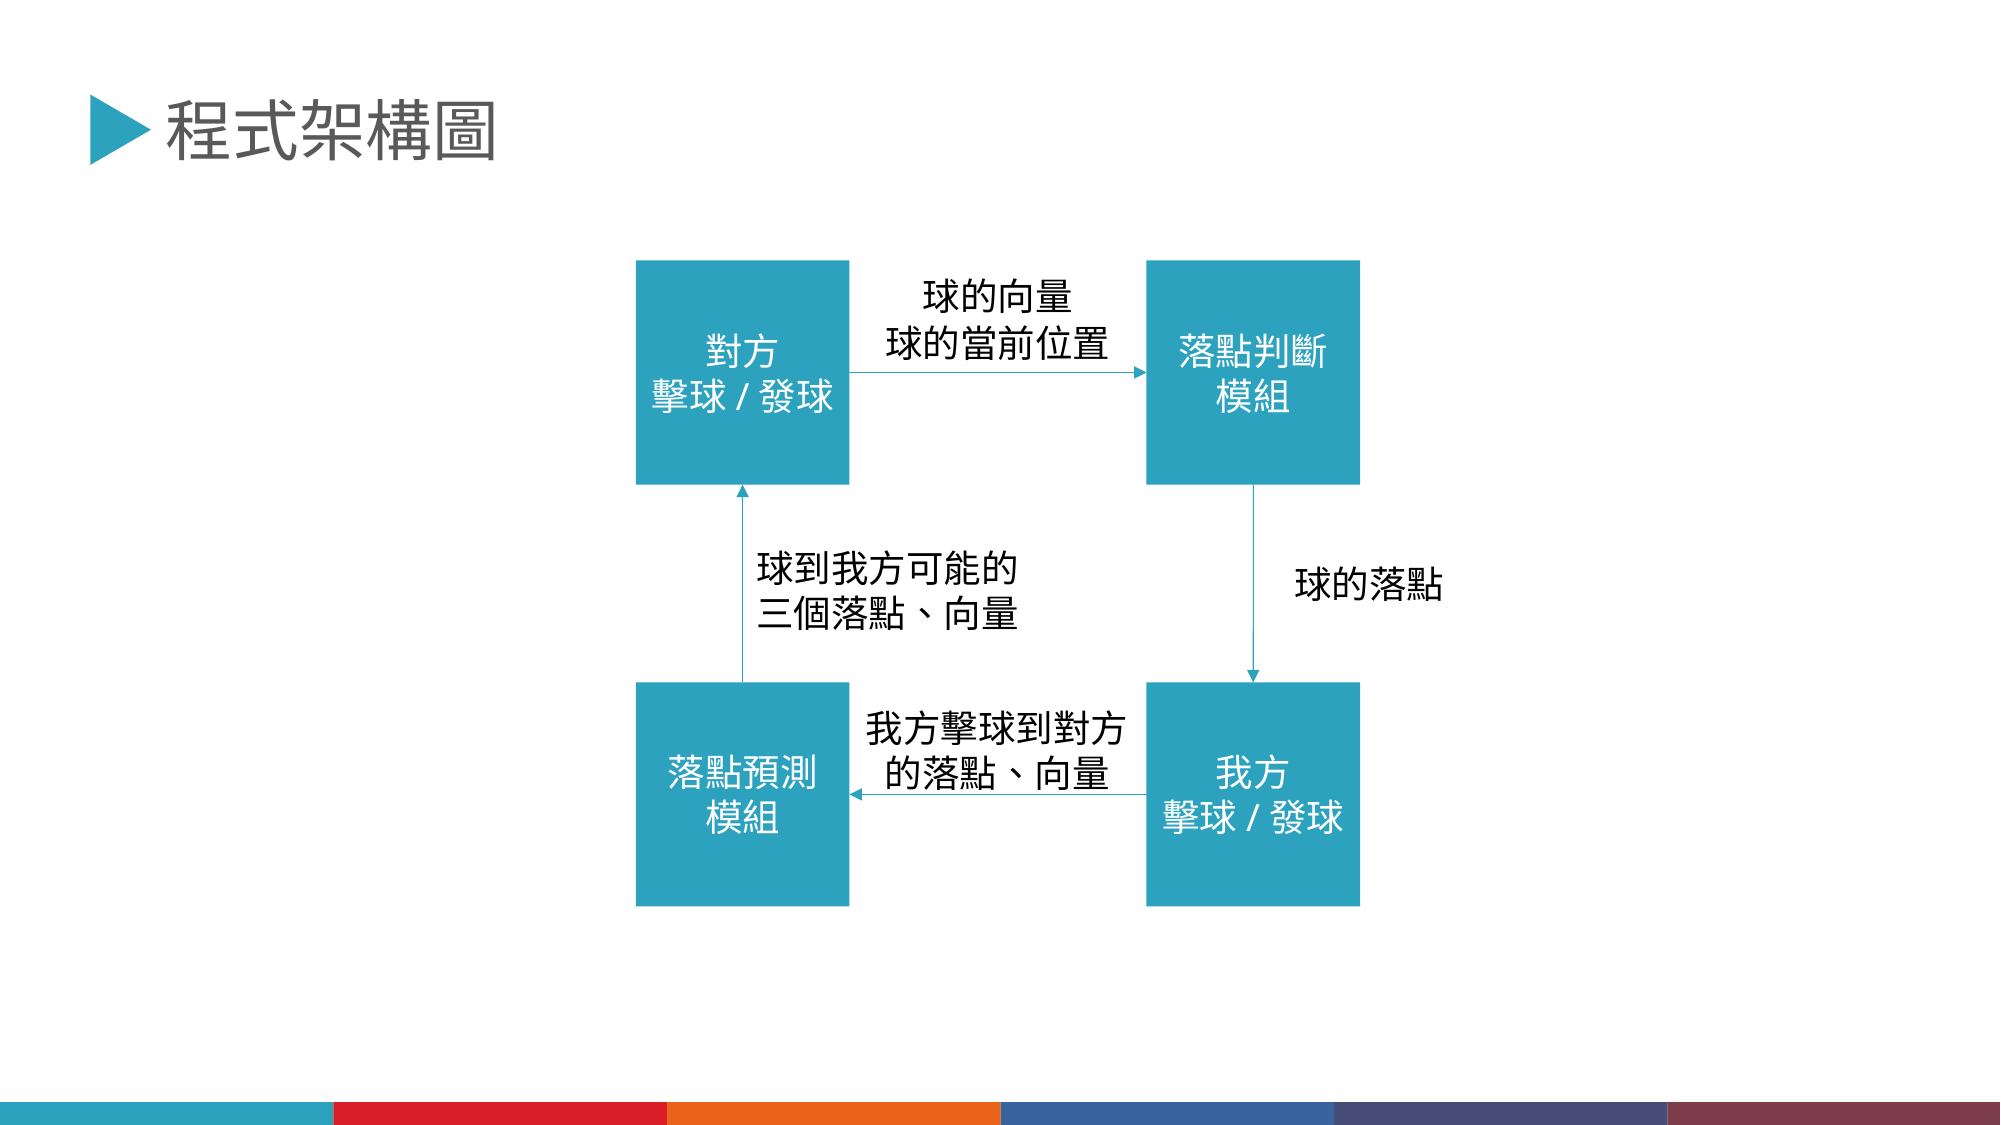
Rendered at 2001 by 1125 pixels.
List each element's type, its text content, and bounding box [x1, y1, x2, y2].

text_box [635, 260, 1464, 907]
text_box [89, 92, 154, 167]
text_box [0, 1101, 2000, 1125]
text_box 程式架構圖 [150, 81, 640, 177]
